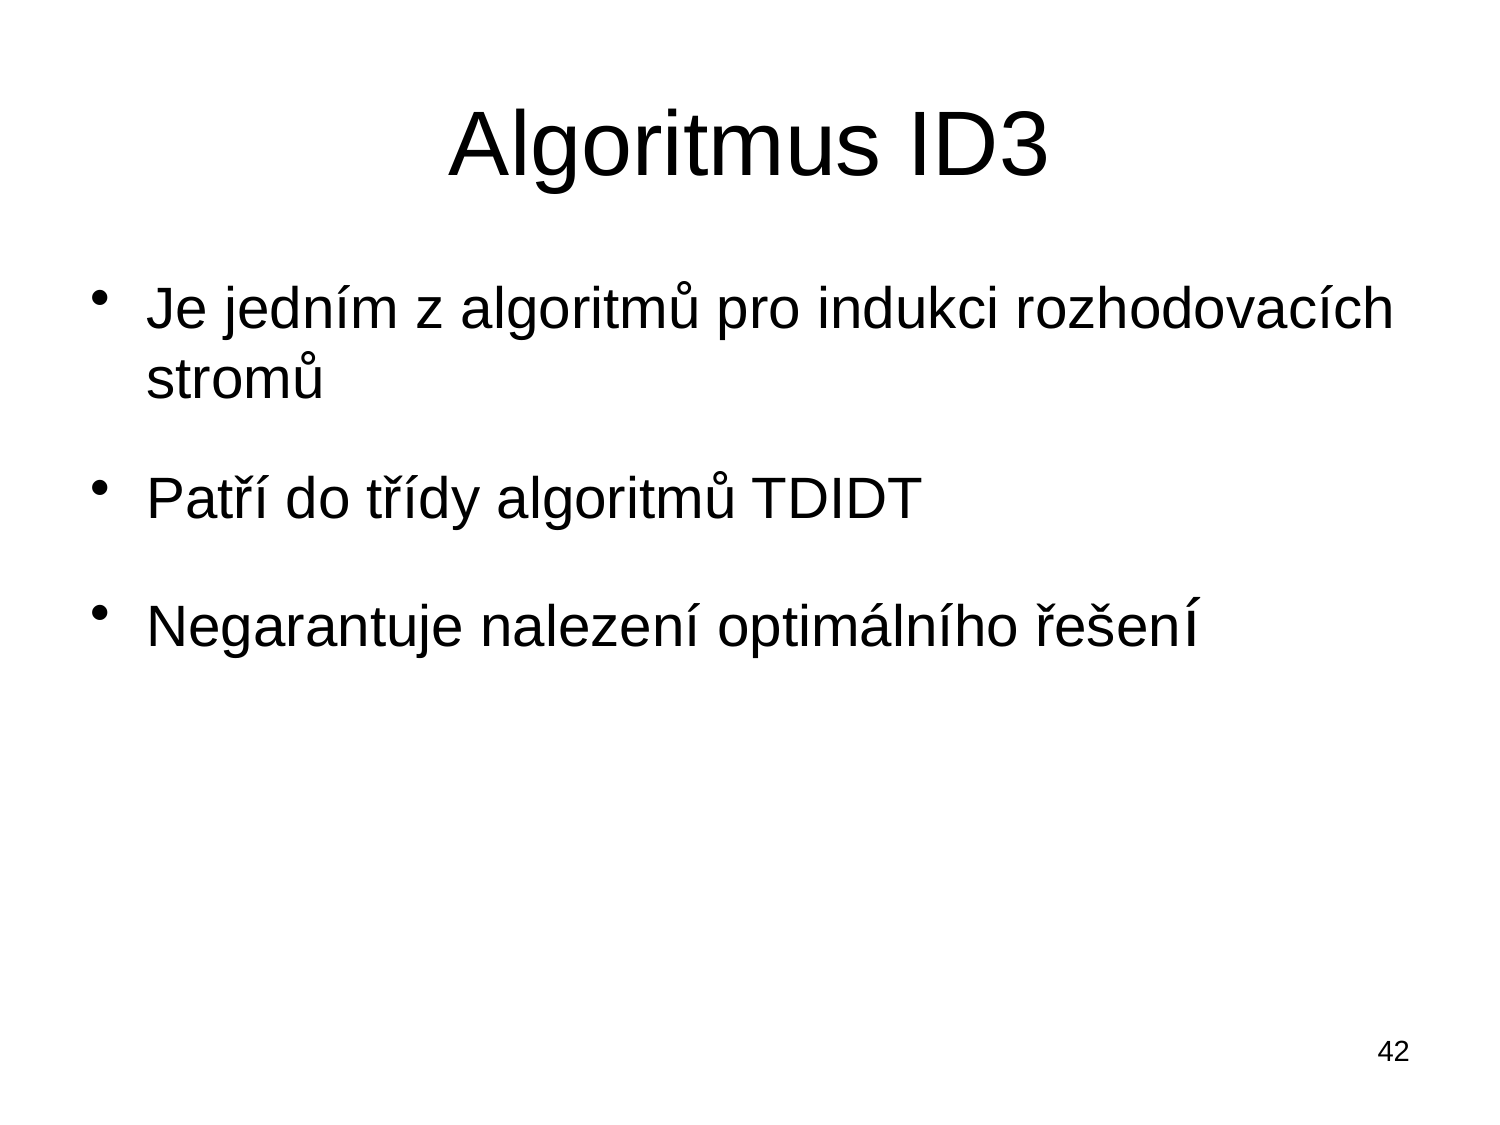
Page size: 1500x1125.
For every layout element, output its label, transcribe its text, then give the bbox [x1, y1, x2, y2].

title Algoritmus ID3 [74, 44, 1426, 233]
list Je jedním z algoritmů pro indukci rozhodovacích stromů Patří do třídy algoritmů TDIDT Negarantuje nalezení optimálního řešení [74, 262, 1426, 1006]
slide_number 42 [1074, 1024, 1426, 1103]
